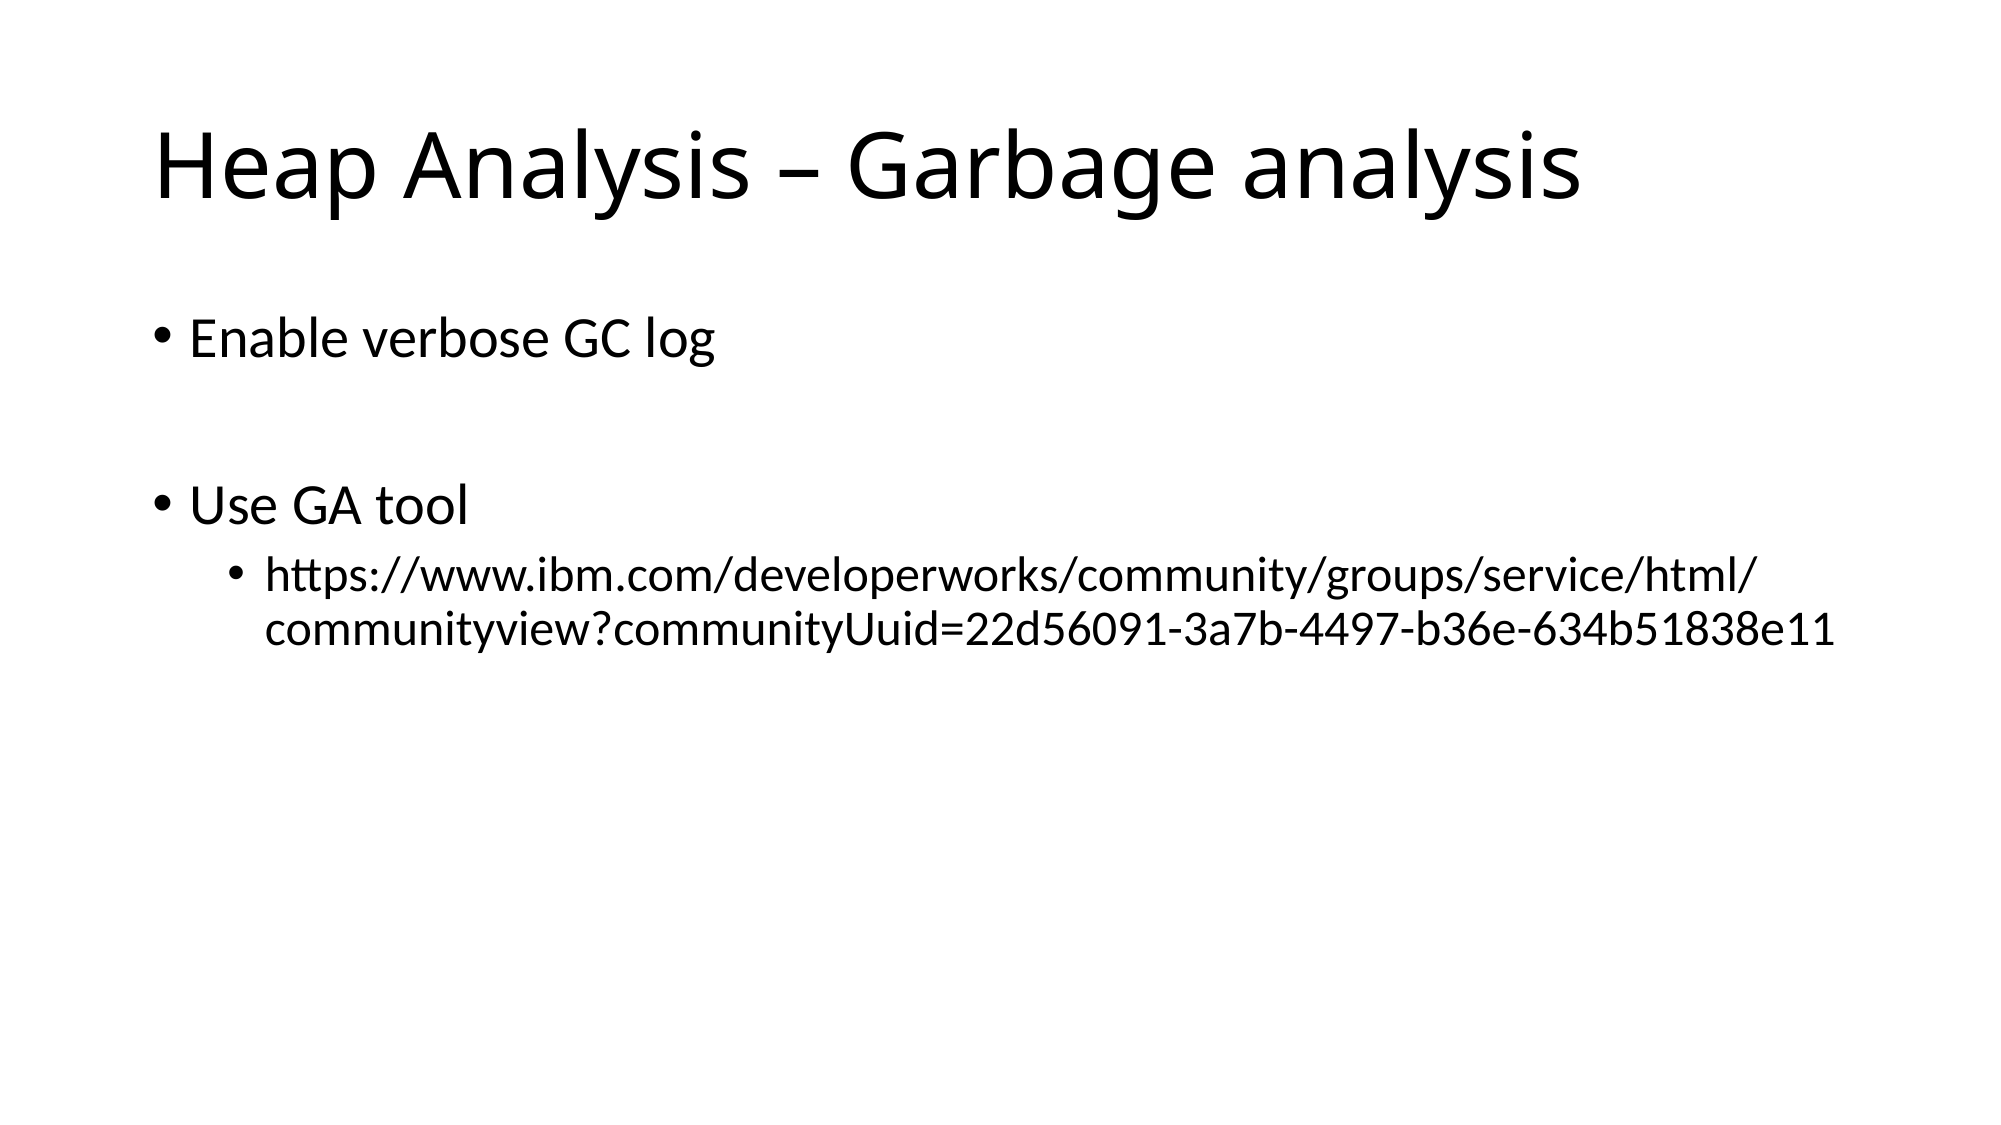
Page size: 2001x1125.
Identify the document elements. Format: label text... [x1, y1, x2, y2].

list Enable verbose GC log Use GA tool https://www.ibm.com/developerworks/community/groups/service/html/communityview?communityUuid=22d56091-3a7b-4497-b36e-634b51838e11 [137, 299, 1863, 1014]
title Heap Analysis – Garbage analysis [137, 59, 1863, 278]
